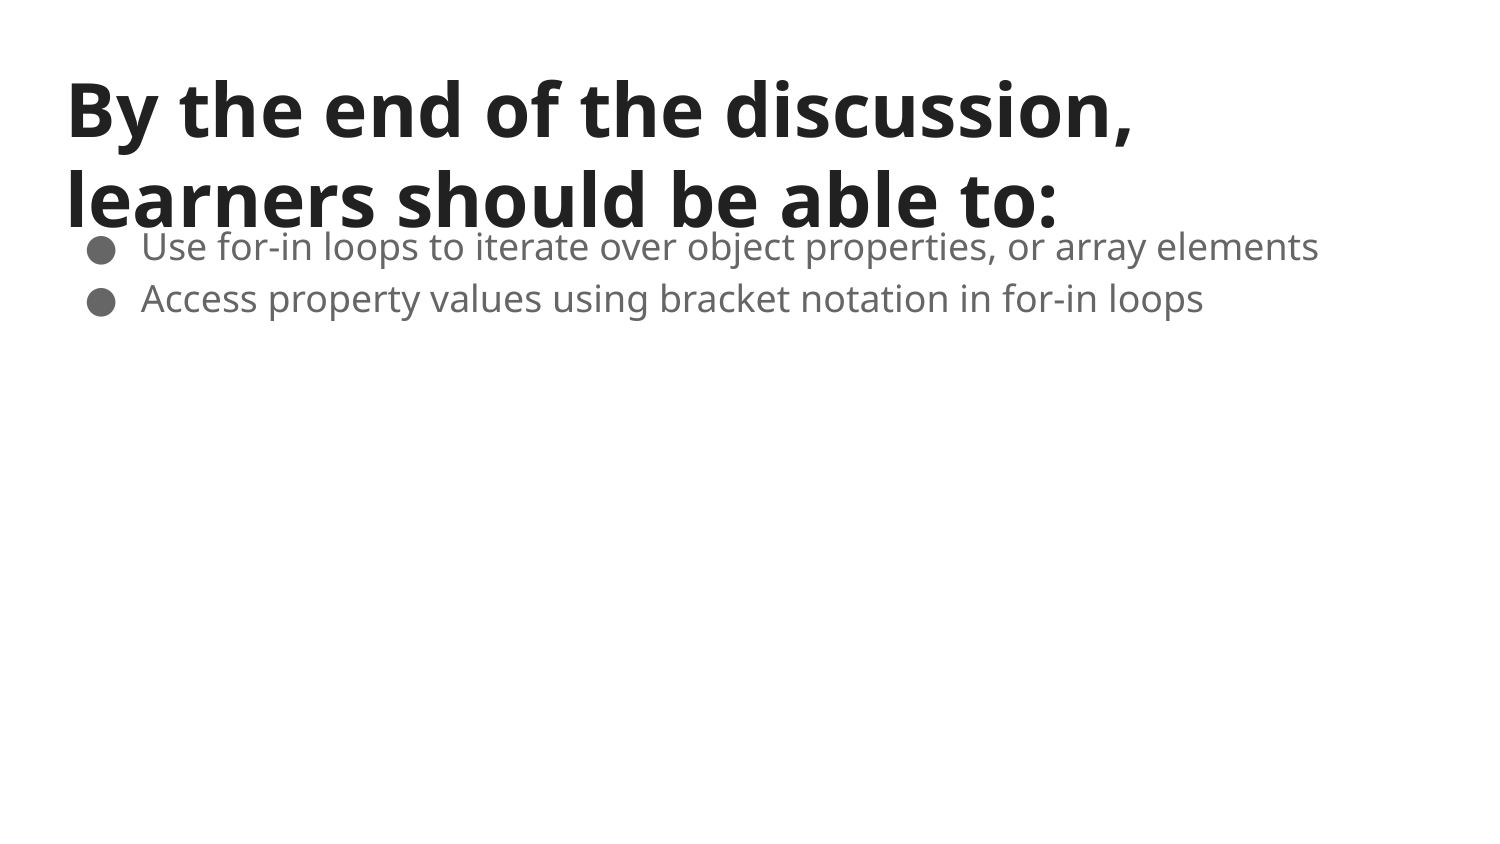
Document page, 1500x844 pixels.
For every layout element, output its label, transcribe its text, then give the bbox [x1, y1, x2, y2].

text_box Use for-in loops to iterate over object properties, or array elements Access property values using bracket notation in for-in loops [51, 201, 1449, 750]
text_box By the end of the discussion, learners should be able to: [51, 47, 1449, 180]
